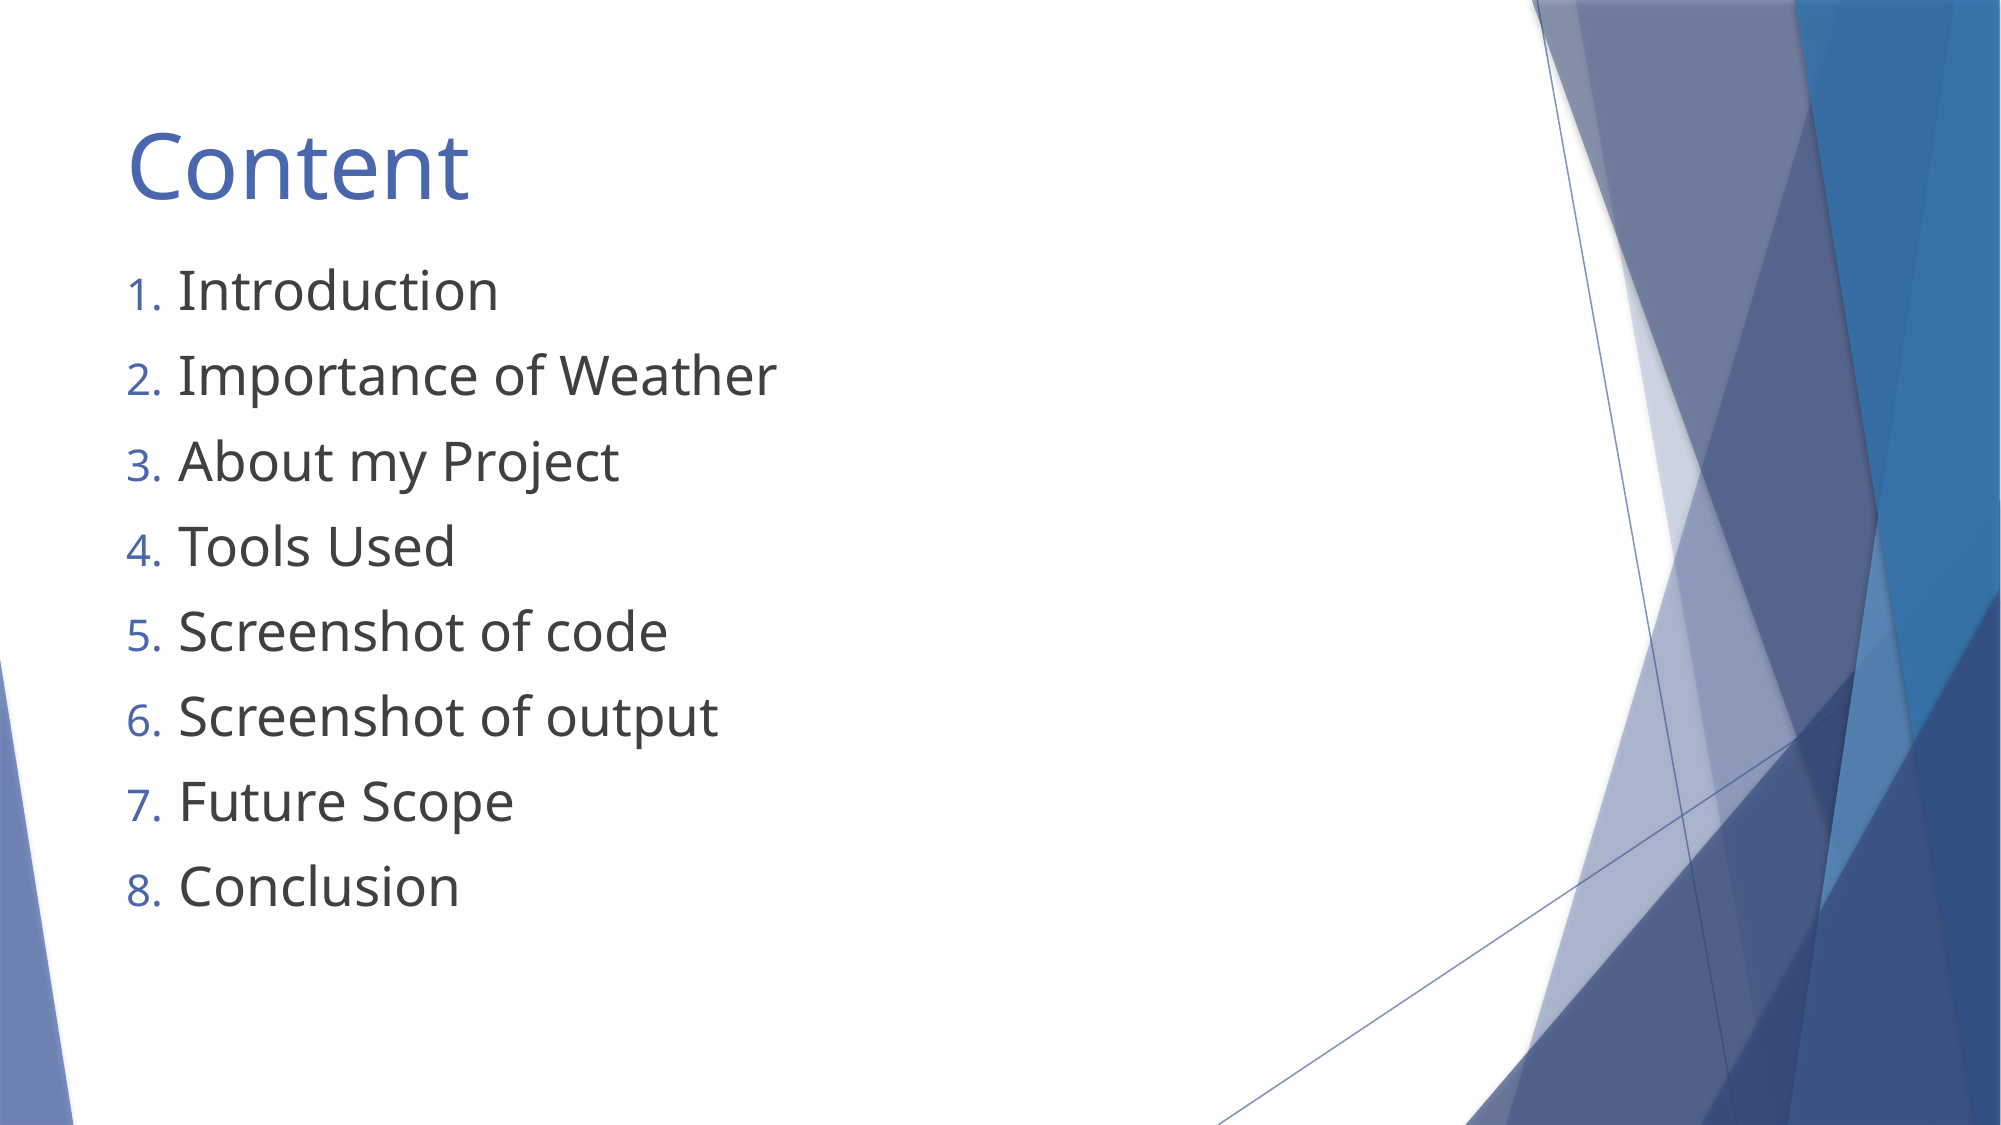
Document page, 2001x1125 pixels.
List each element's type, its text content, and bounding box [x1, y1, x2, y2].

title Content [111, 99, 1522, 208]
list Introduction Importance of Weather About my Project Tools Used Screenshot of code Screenshot of output Future Scope Conclusion [111, 248, 1385, 928]
